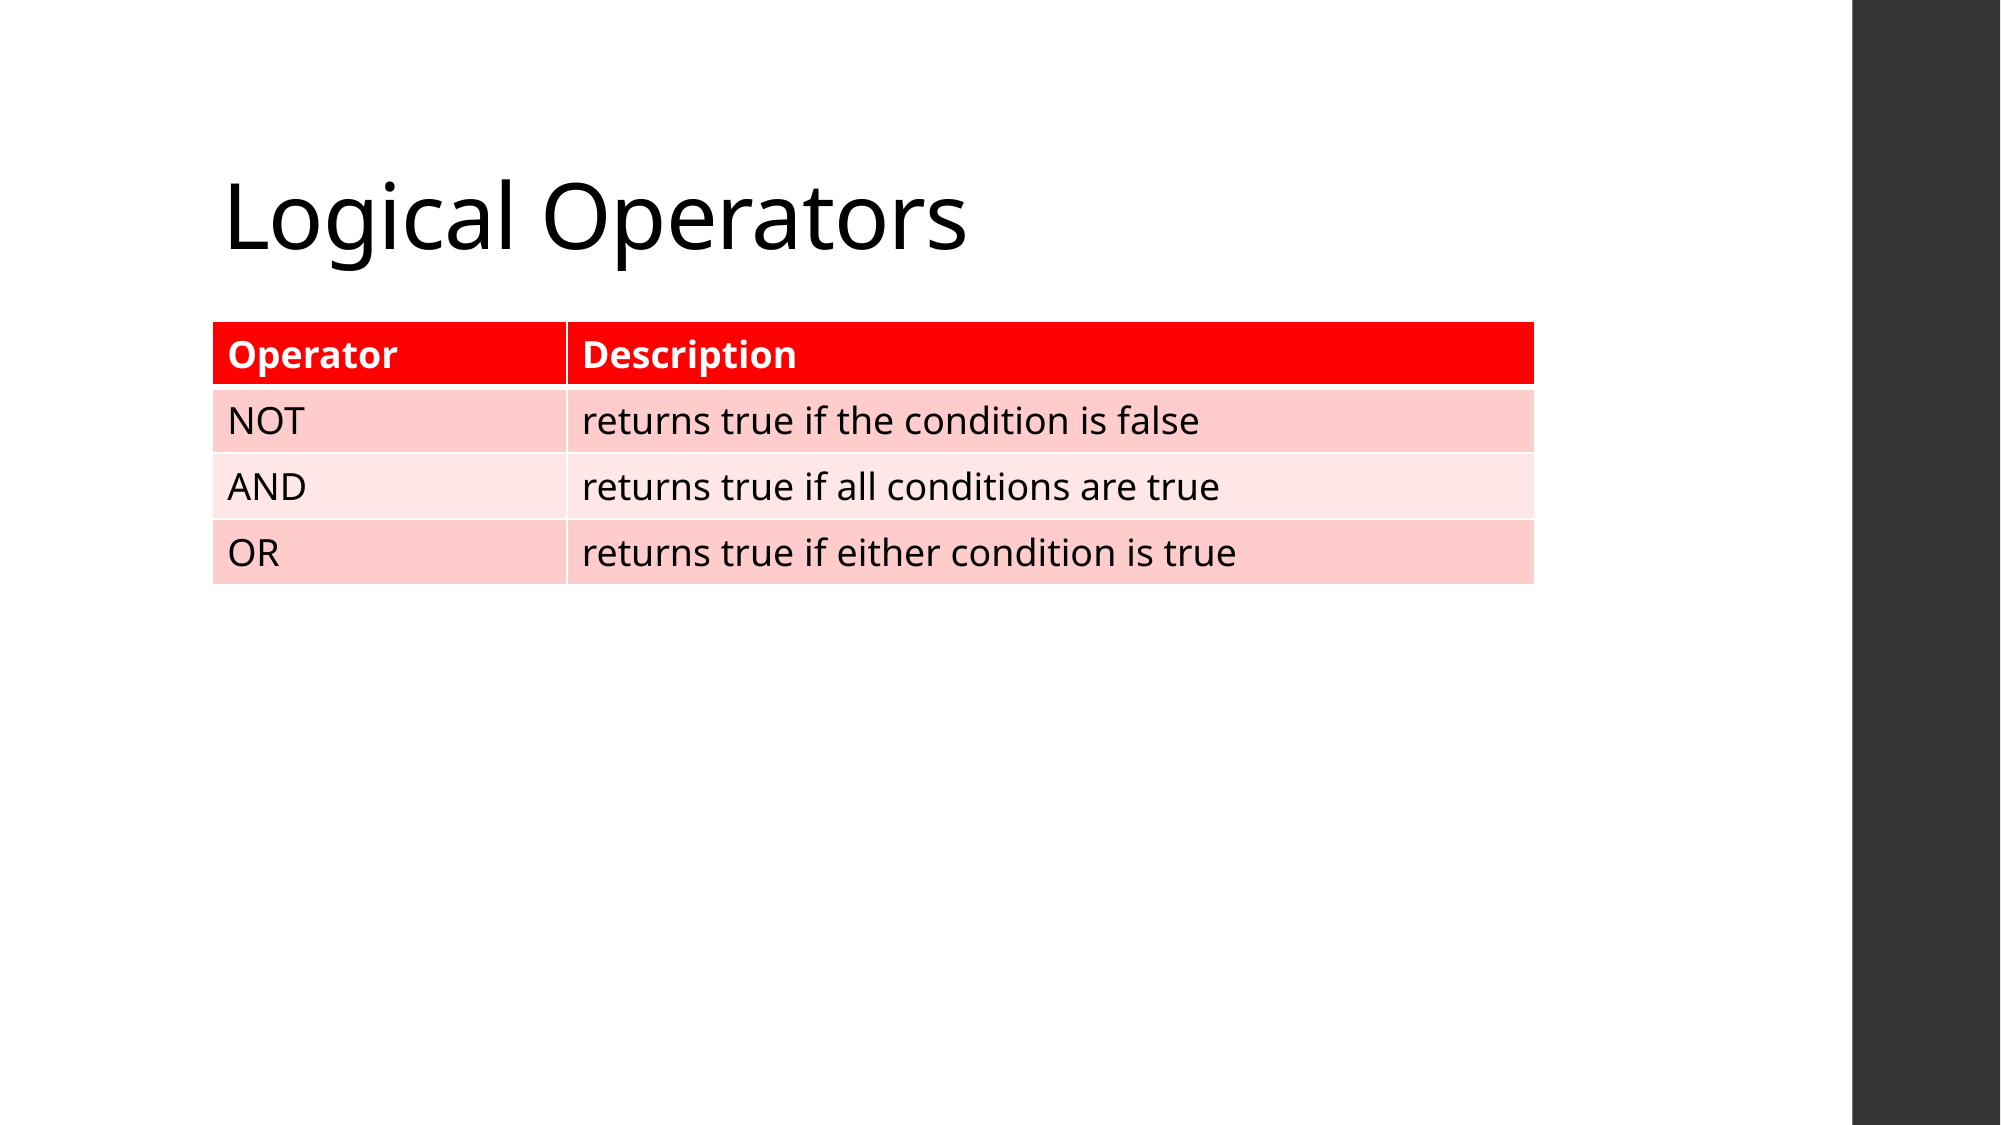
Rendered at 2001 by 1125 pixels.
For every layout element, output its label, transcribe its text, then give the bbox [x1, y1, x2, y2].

title Logical Operators [206, 60, 1797, 278]
table_cell returns true if the condition is false [568, 390, 1534, 452]
table_header Operator [213, 322, 566, 384]
table_cell OR [213, 520, 566, 584]
table_cell returns true if either condition is true [568, 520, 1534, 584]
table_cell returns true if all conditions are true [568, 454, 1534, 518]
table_cell AND [213, 454, 566, 518]
table_cell NOT [213, 390, 566, 452]
table_header Description [568, 322, 1534, 384]
